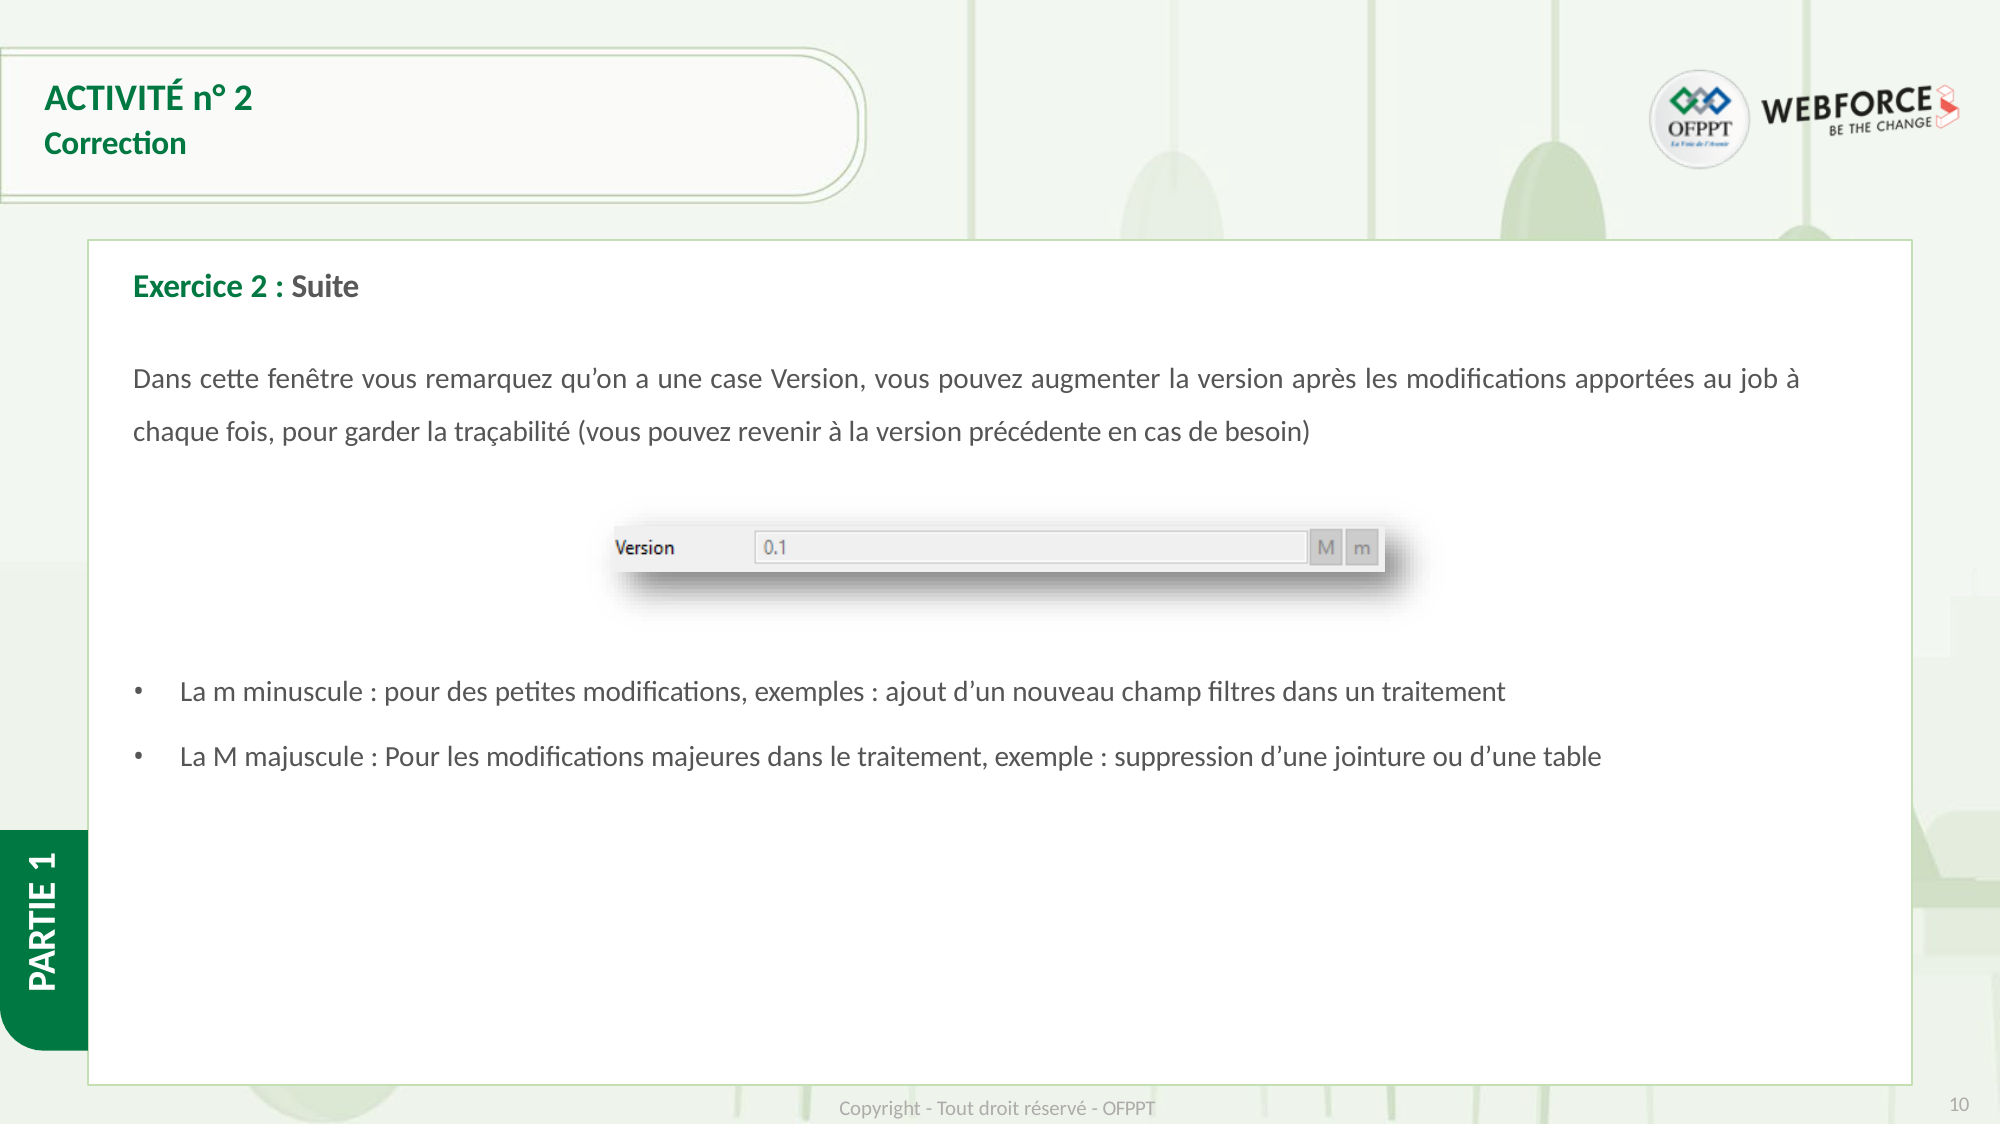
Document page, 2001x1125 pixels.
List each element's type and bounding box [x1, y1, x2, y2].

text_box [582, 65, 1967, 637]
text_box [0, 0, 2000, 1125]
